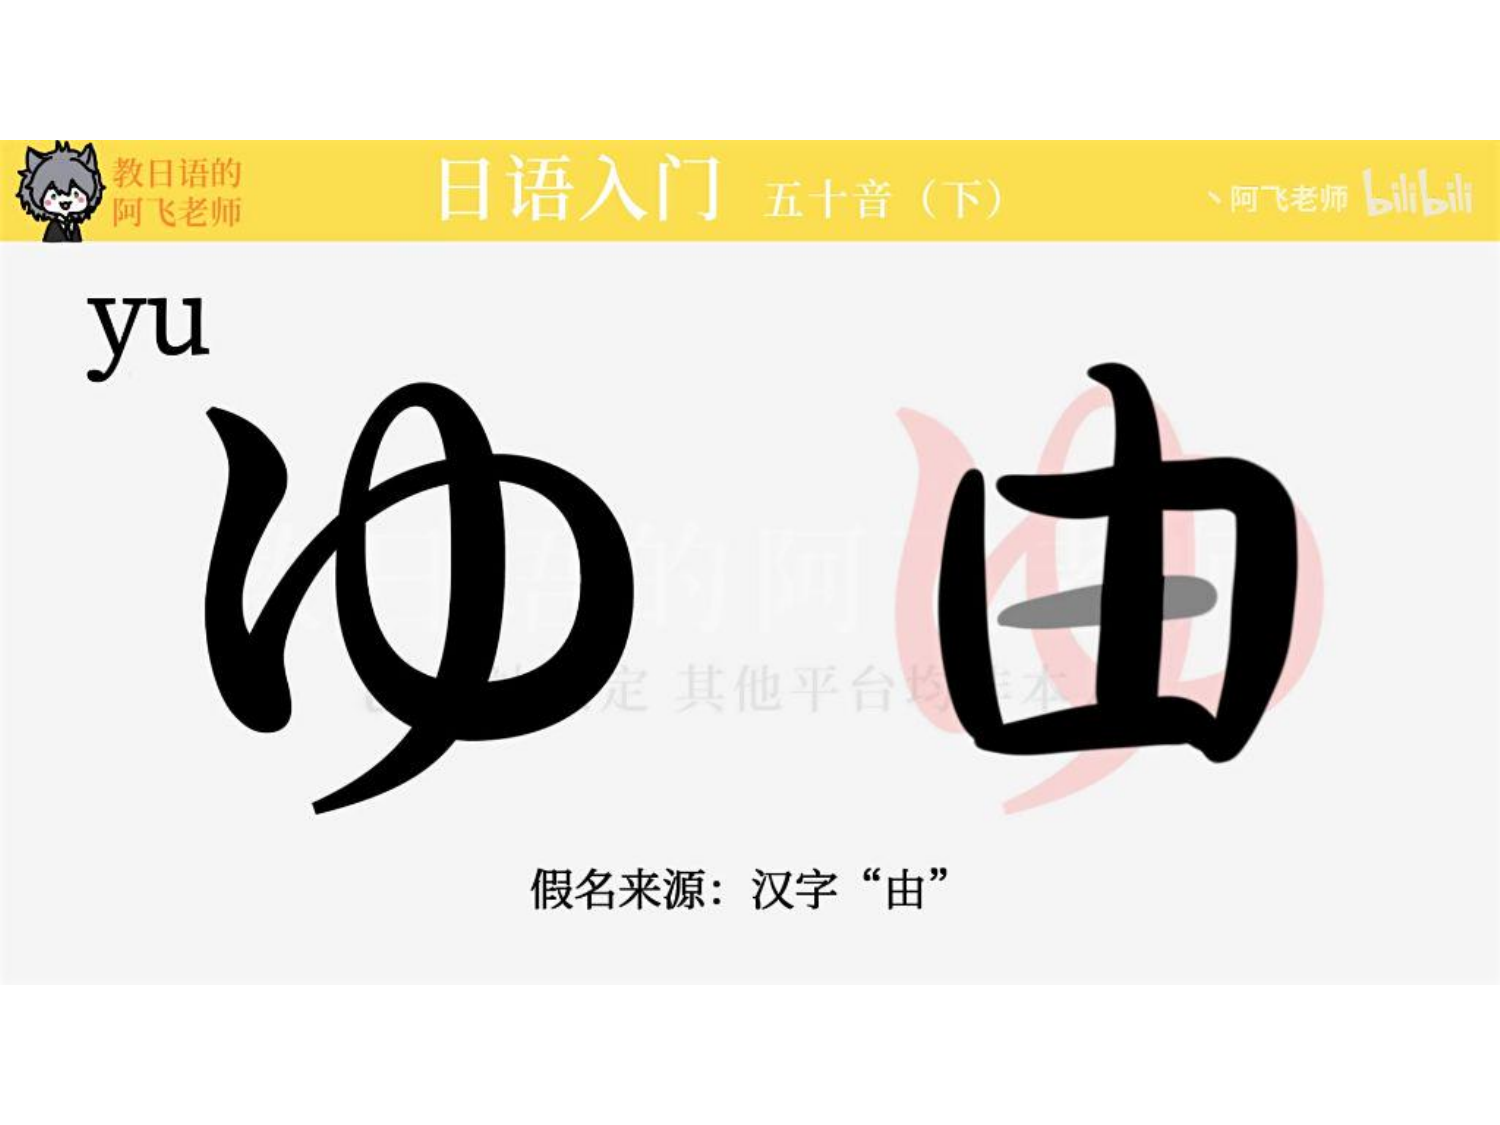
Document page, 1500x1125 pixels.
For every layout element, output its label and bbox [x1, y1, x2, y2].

picture [0, 140, 1500, 985]
